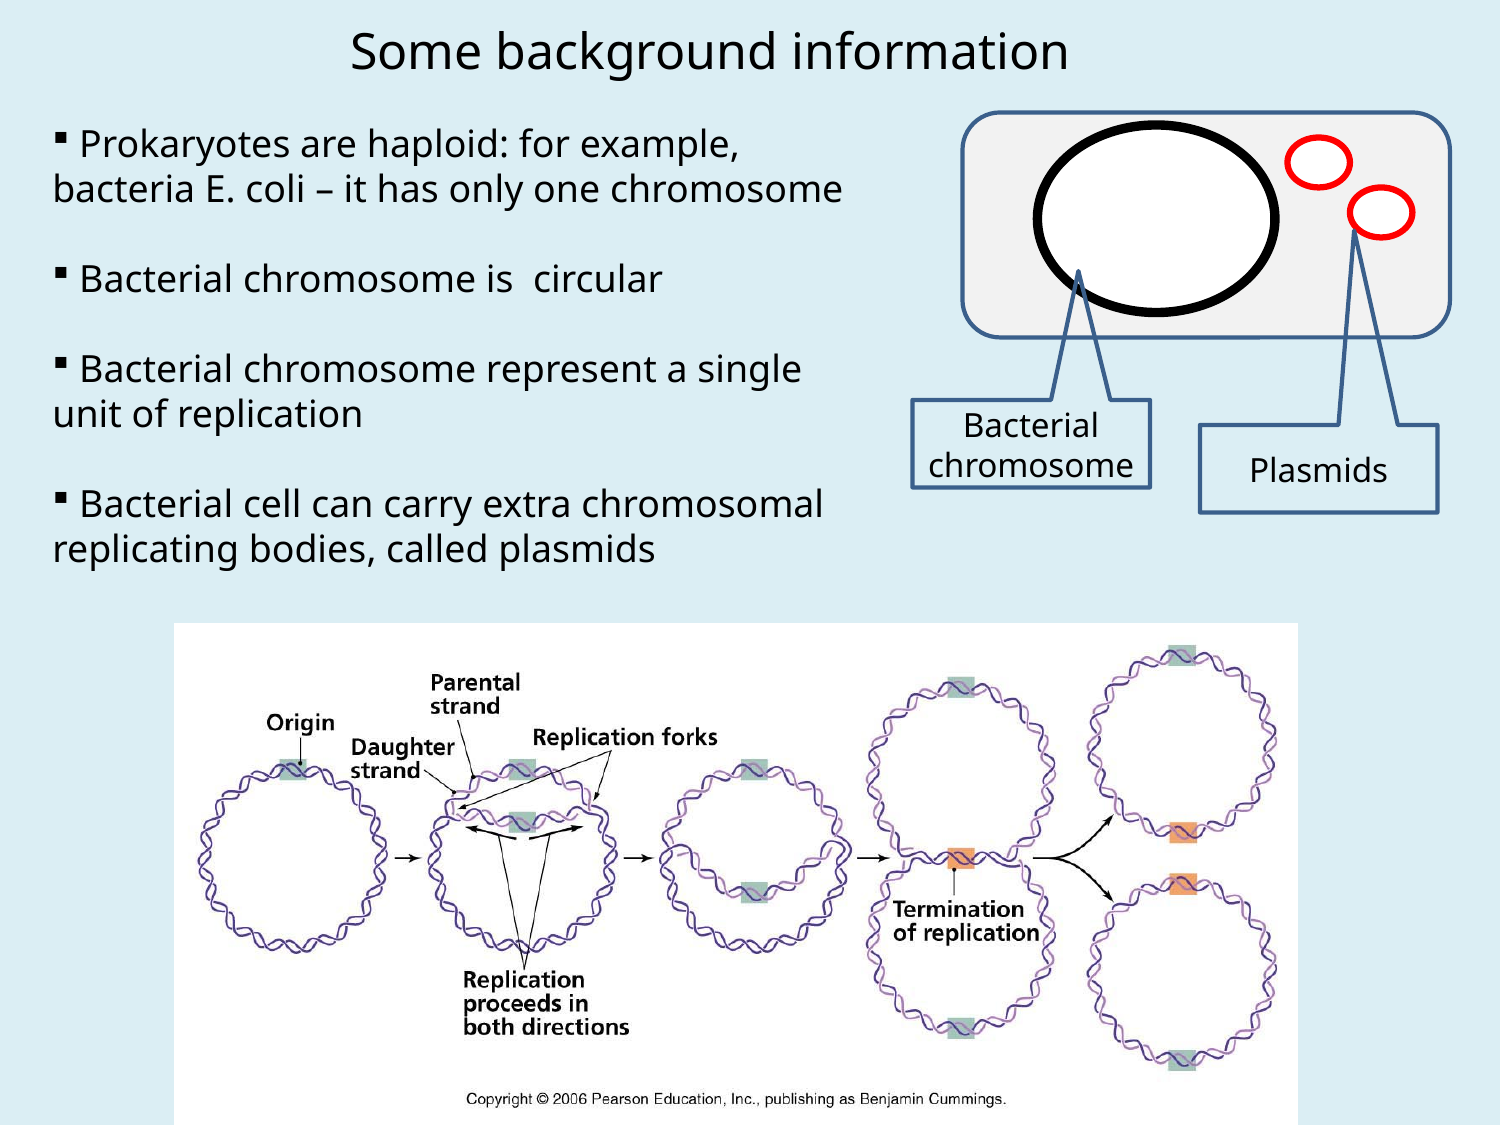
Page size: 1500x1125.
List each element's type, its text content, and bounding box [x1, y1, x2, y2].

text_box Plasmids [1197, 228, 1440, 515]
text_box Bacterial chromosome [910, 268, 1153, 490]
text_box [1285, 135, 1353, 190]
text_box Some background information [335, 12, 1099, 88]
text_box [960, 110, 1453, 340]
picture [174, 623, 1299, 1125]
text_box [1035, 122, 1278, 315]
text_box Prokaryotes are haploid: for example, bacteria E. coli – it has only one chromosome Bacterial chromosome is circular Bacterial chromosome represent a single unit of replication Bacterial cell can carry extra chromosomal replicating bodies, called plasmids [37, 112, 875, 578]
text_box [1347, 185, 1415, 240]
